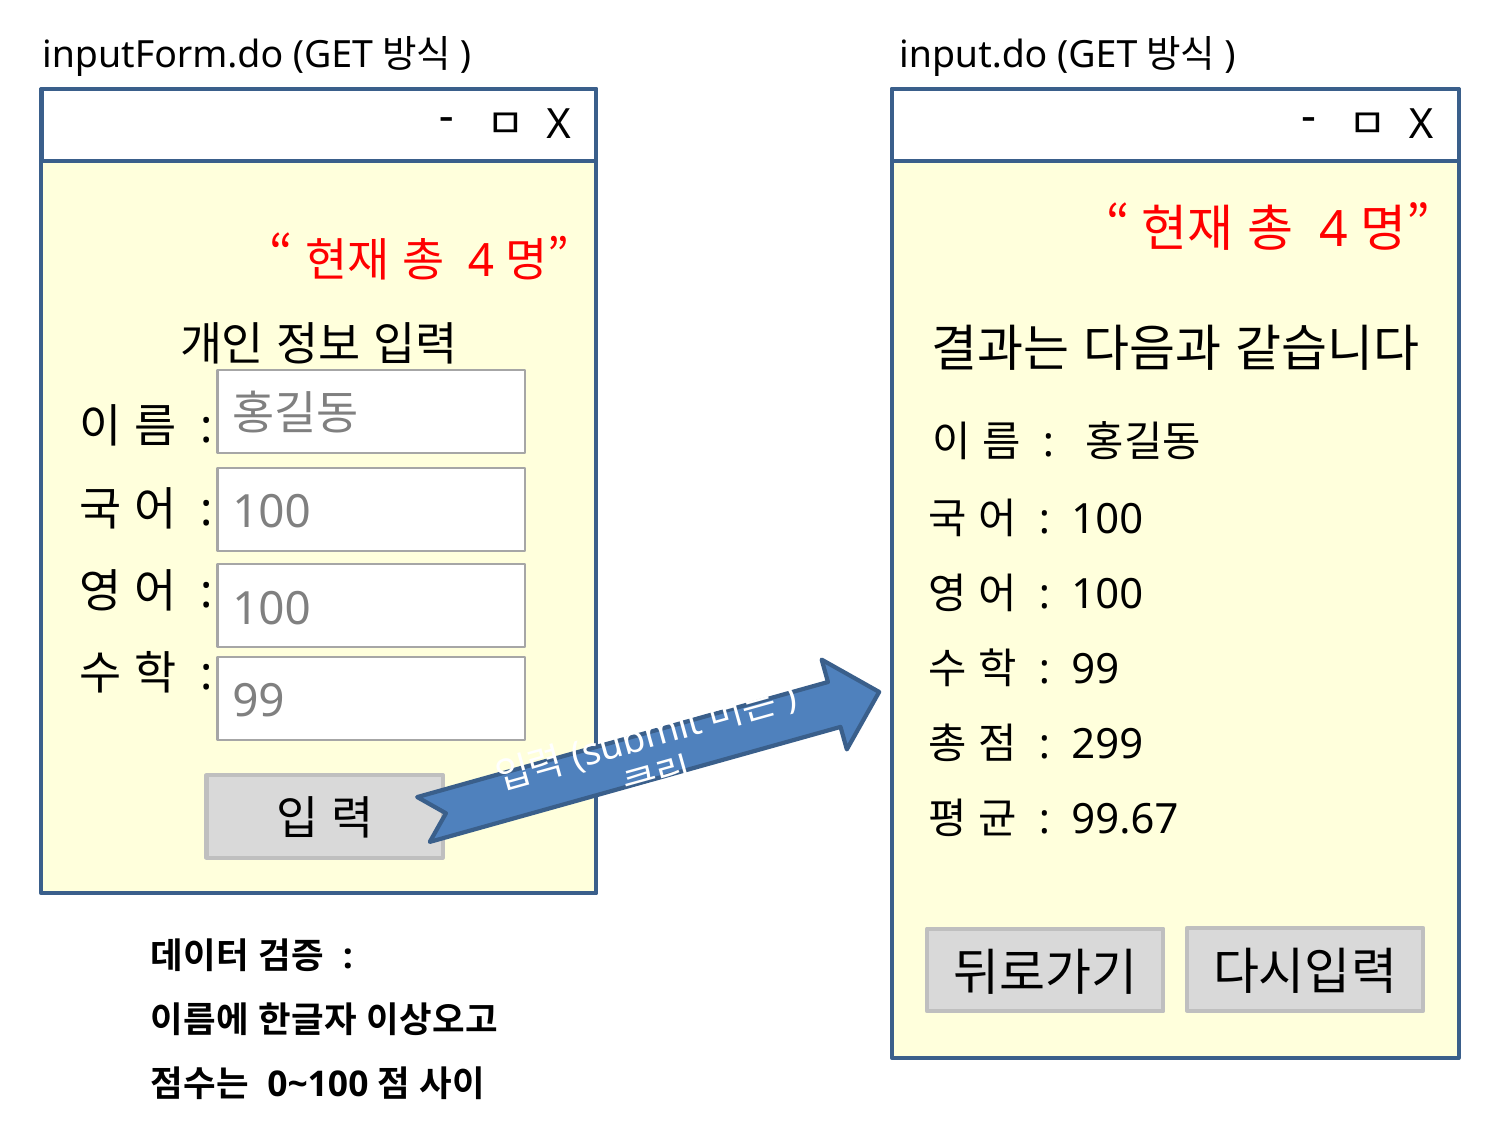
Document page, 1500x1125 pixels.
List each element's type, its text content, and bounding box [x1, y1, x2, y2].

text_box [41, 89, 597, 894]
text_box input.do (GET방식) [884, 22, 1251, 83]
text_box inputForm.do (GET방식) [27, 22, 487, 83]
text_box 데이터 검증 : 이름에 한글자 이상오고 점수는 0~100점 사이 [135, 904, 570, 1111]
text_box 입력(submit버튼) 클릭 [602, 657, 882, 796]
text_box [891, 89, 1459, 1059]
